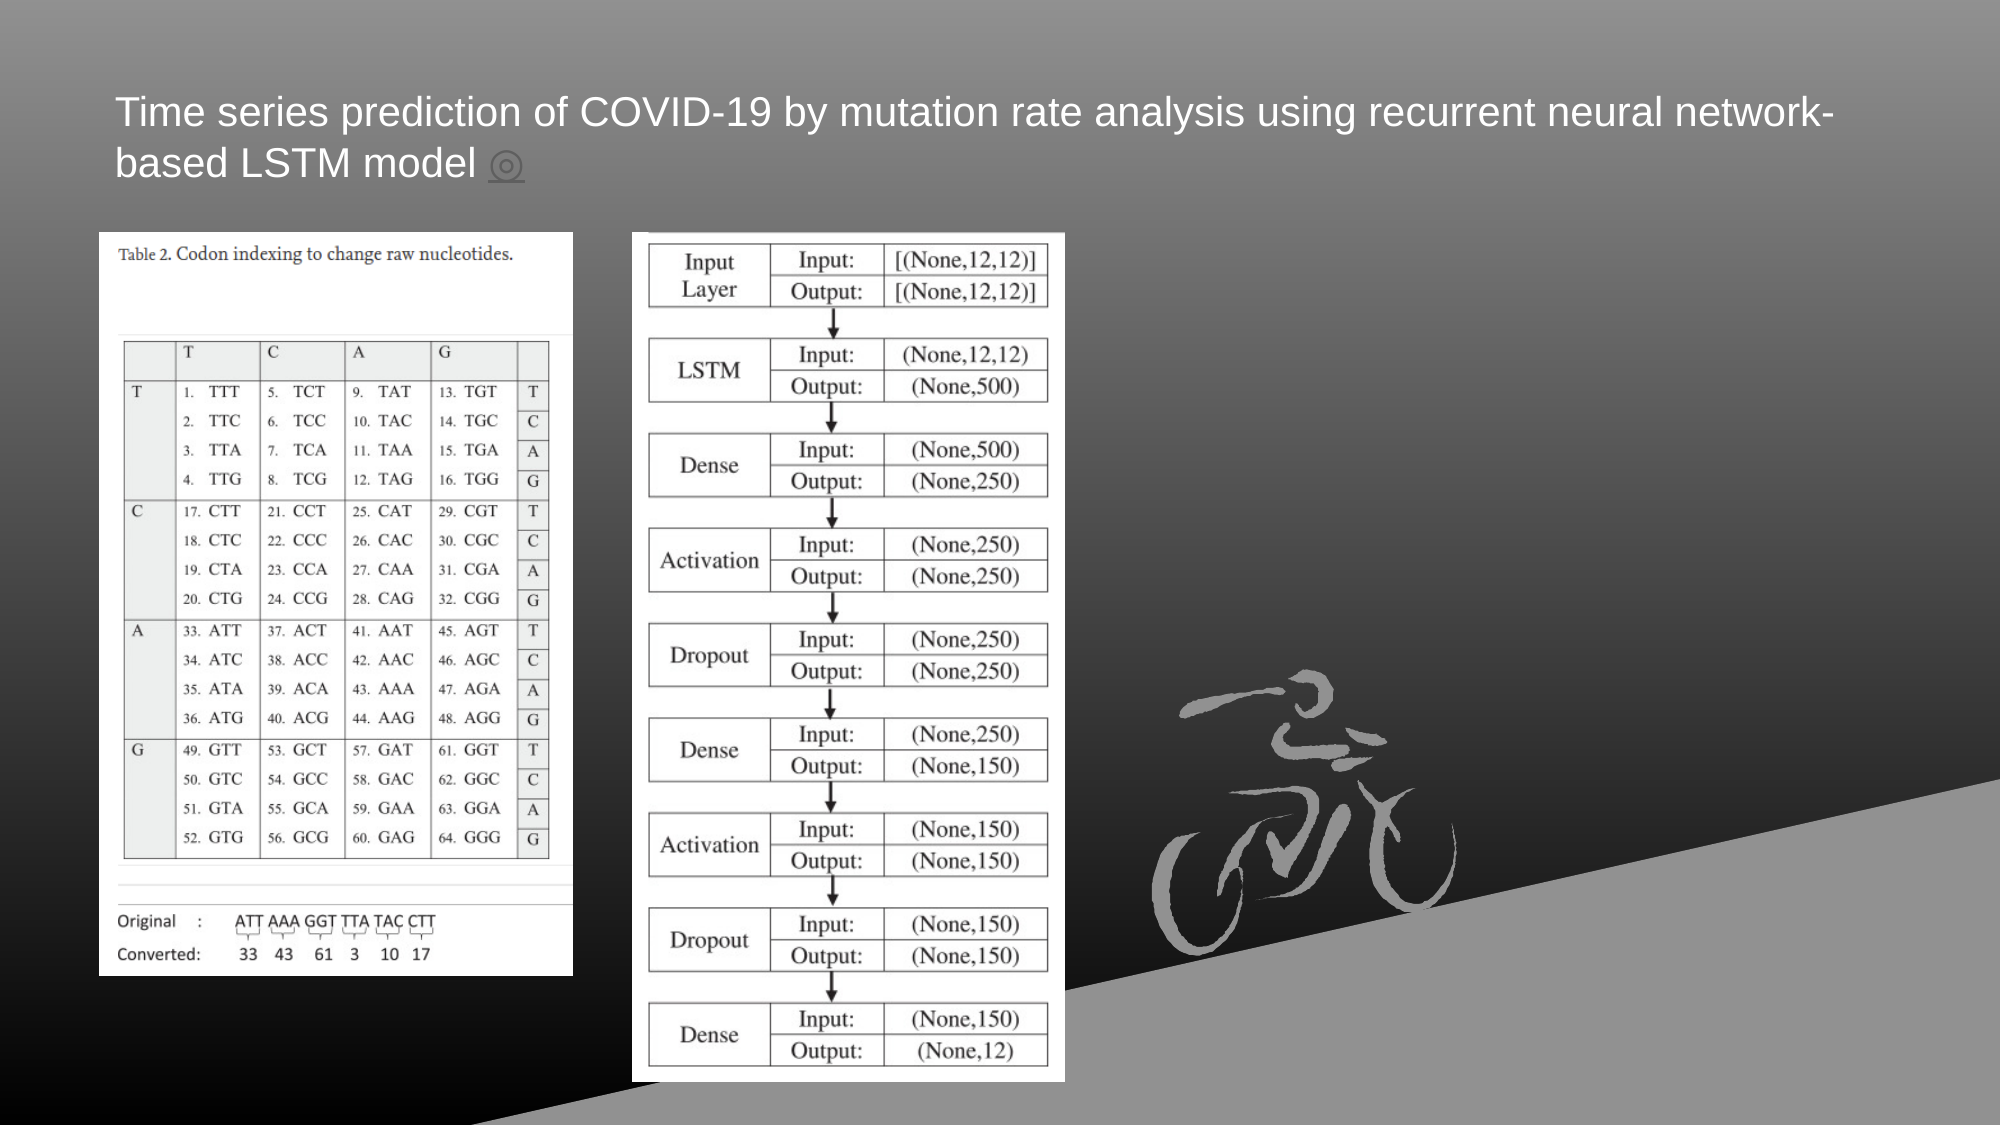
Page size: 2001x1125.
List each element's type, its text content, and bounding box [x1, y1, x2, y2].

title Time series prediction of COVID-19 by mutation rate analysis using recurrent neural network-based LSTM model ◎ [99, 44, 1901, 233]
picture [632, 232, 1065, 1082]
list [99, 232, 573, 976]
